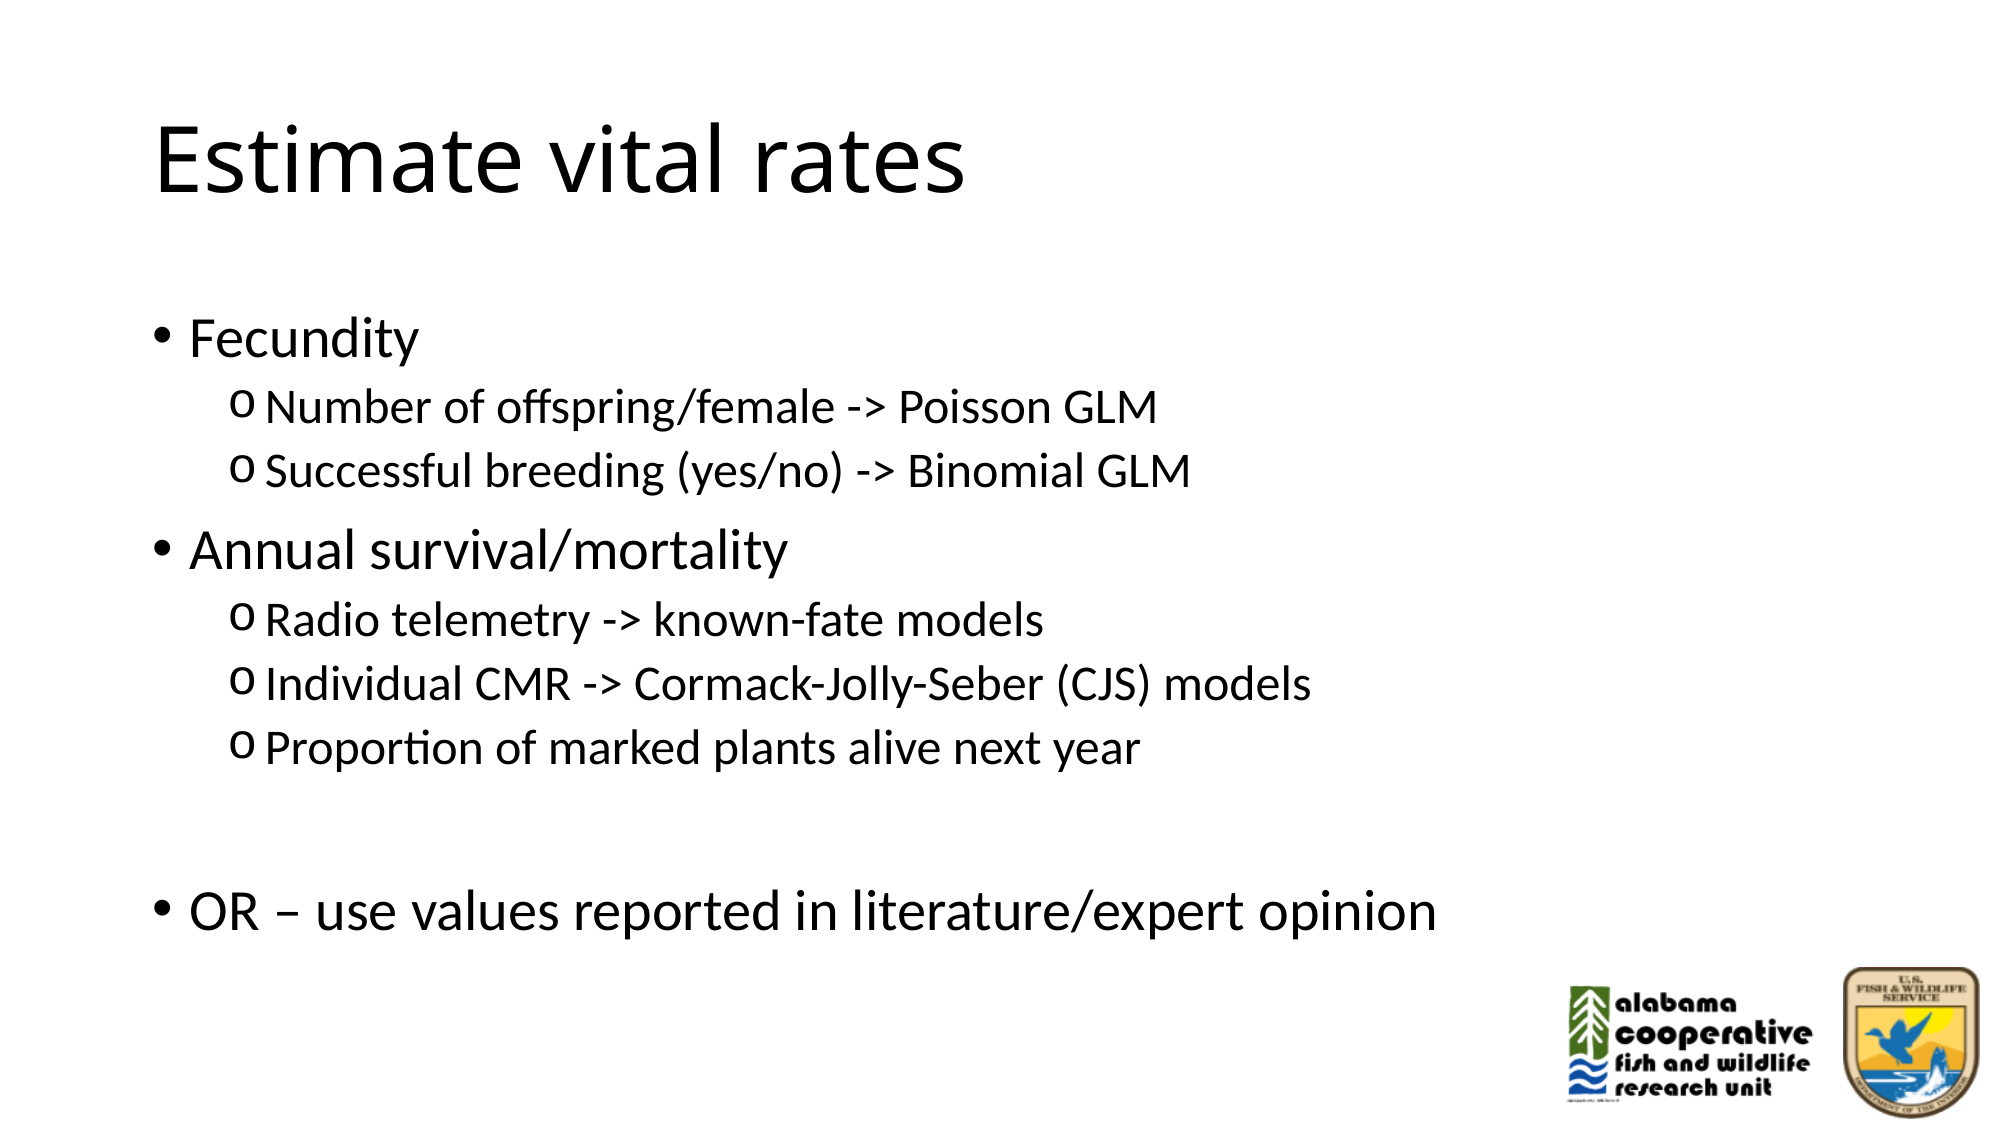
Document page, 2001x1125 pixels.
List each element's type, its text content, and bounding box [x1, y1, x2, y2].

picture [1842, 966, 1980, 1119]
list Fecundity Number of offspring/female -> Poisson GLM Successful breeding (yes/no) -> Binomial GLM Annual survival/mortality Radio telemetry -> known-fate models Individual CMR -> Cormack-Jolly-Seber (CJS) models Proportion of marked plants alive next year OR – use values reported in literature/expert opinion [137, 299, 1863, 1014]
picture [1551, 1014, 1834, 1119]
title Estimate vital rates [137, 59, 1863, 278]
